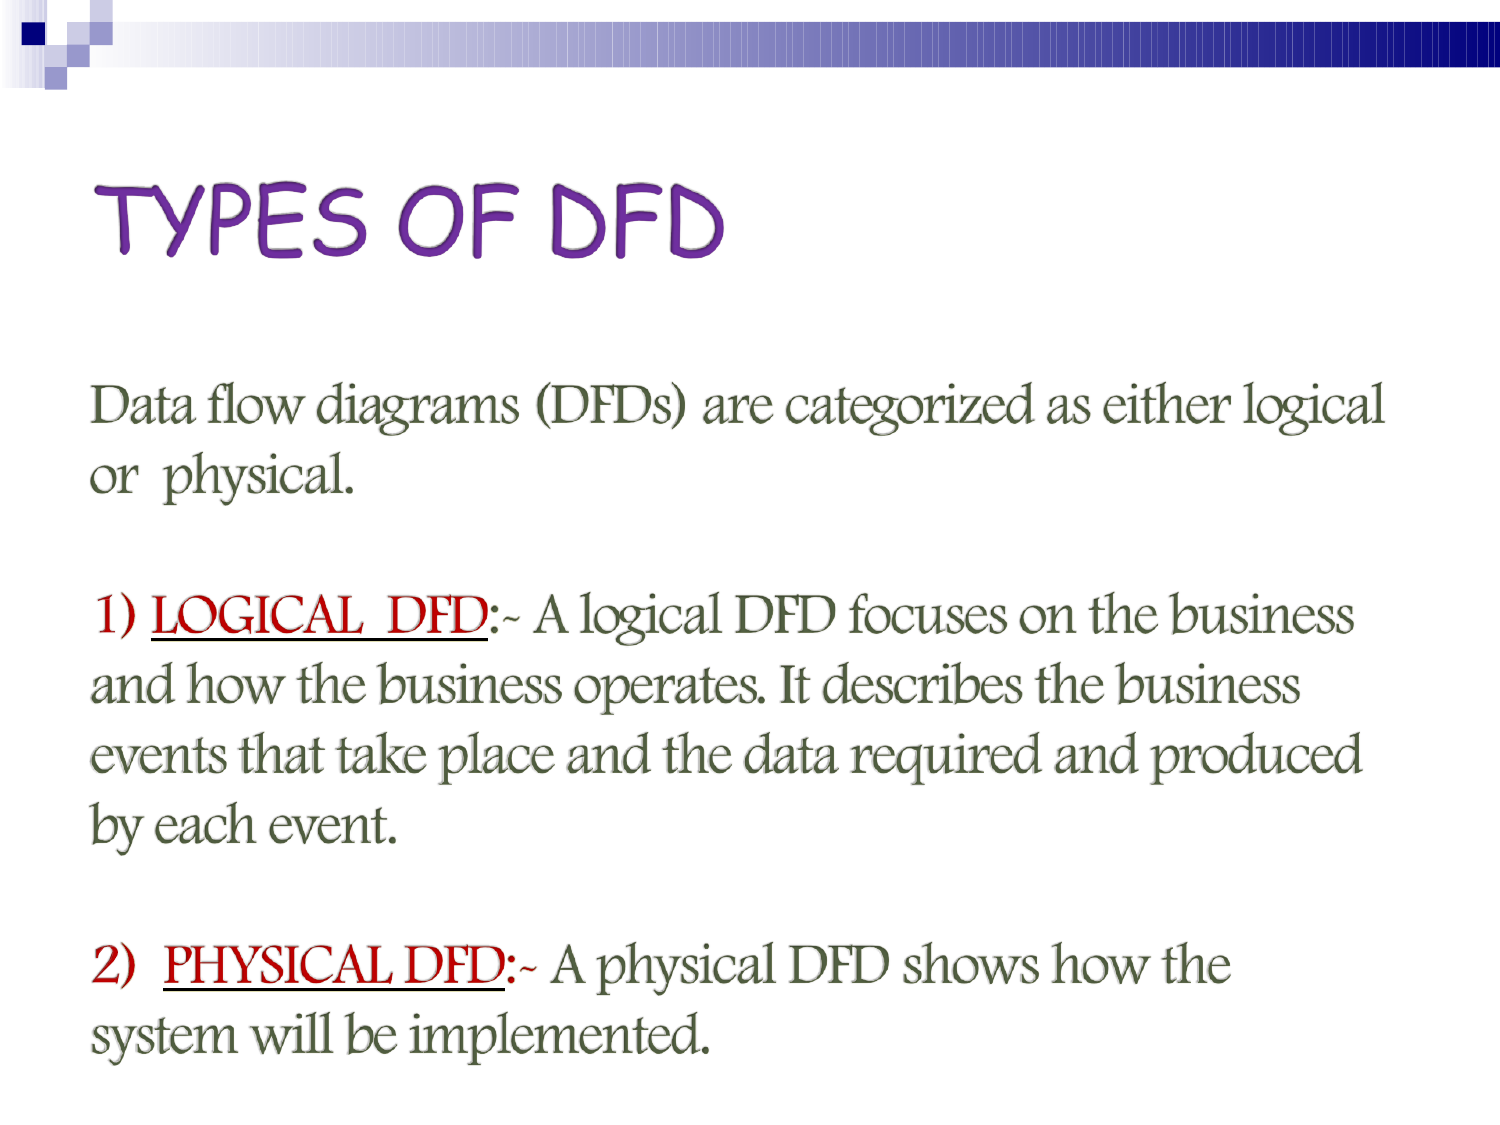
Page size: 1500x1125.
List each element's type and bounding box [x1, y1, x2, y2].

picture [34, 138, 782, 278]
text_box [54, 909, 1277, 1069]
text_box [54, 349, 1432, 509]
text_box [54, 559, 1410, 858]
